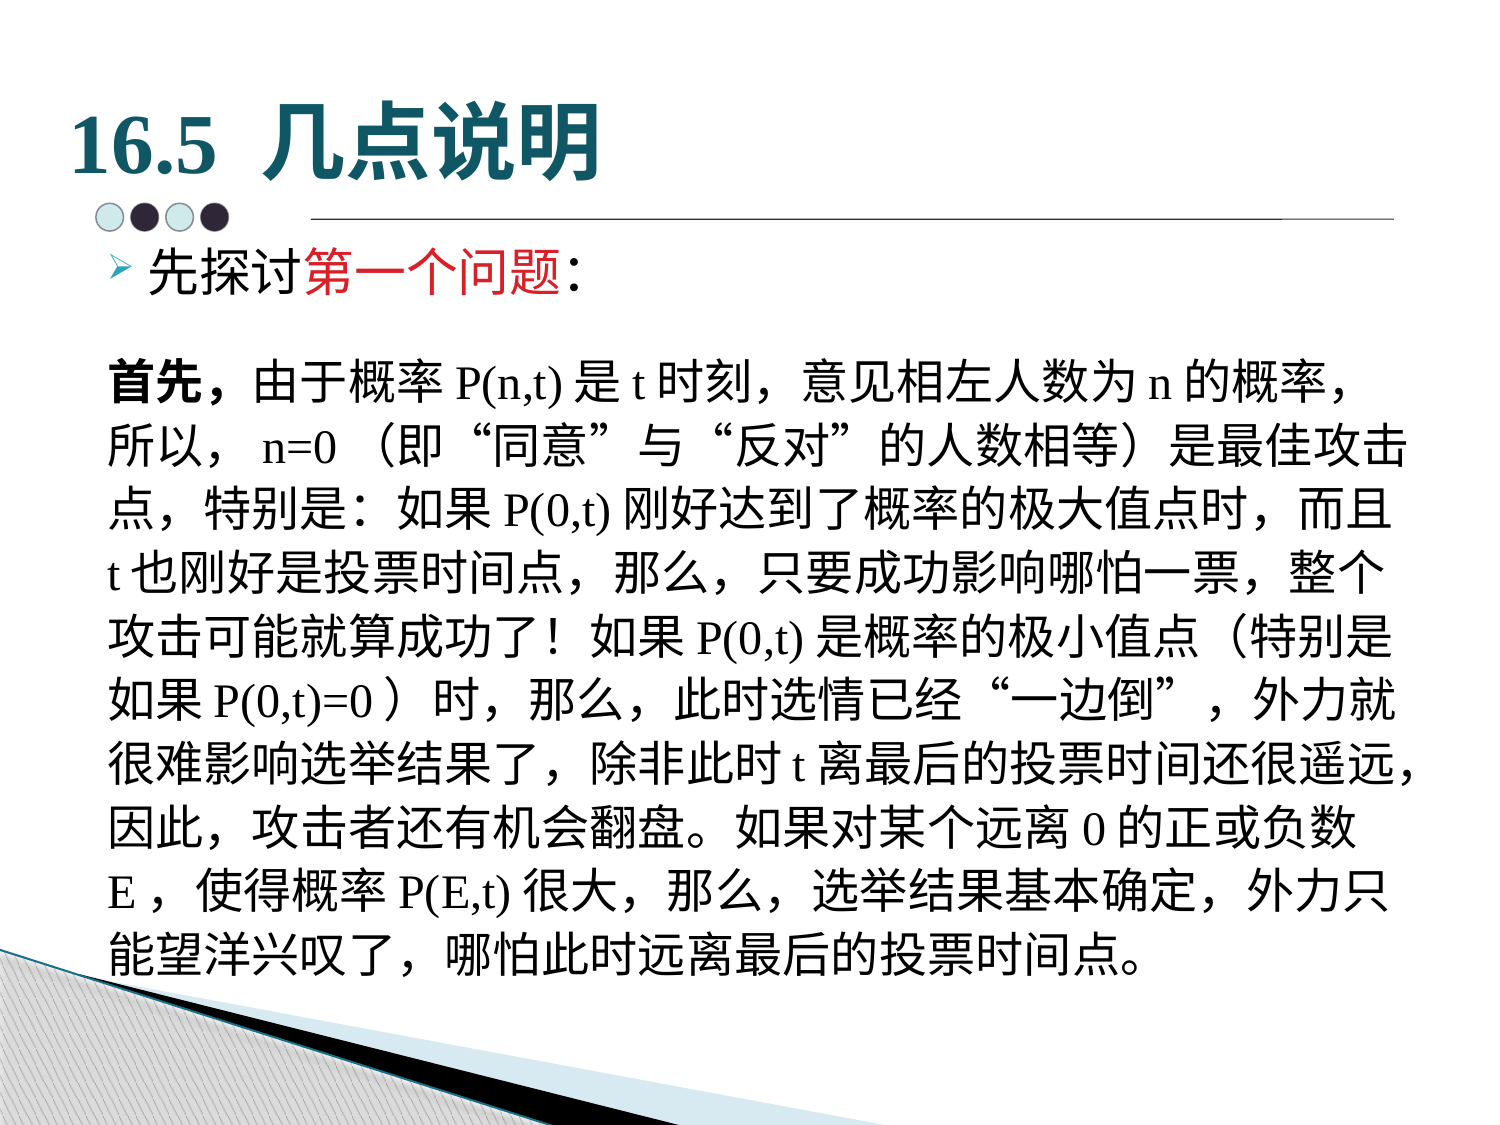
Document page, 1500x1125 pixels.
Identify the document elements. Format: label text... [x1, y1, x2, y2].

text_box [95, 203, 229, 232]
title 16.5 几点说明 [53, 45, 1452, 233]
list 先探讨第一个问题： 首先，由于概率P(n,t)是t时刻，意见相左人数为n的概率，所以，n=0（即“同意”与“反对”的人数相等）是最佳攻击点，特别是：如果P(0,t)刚好达到了概率的极大值点时，而且t也刚好是投票时间点，那么，只要成功影响哪怕一票，整个攻击可能就算成功了！如果P(0,t)是概率的极小值点（特别是如果P(0,t)=0）时，那么，此时选情已经“一边倒”，外力就很难影响选举结果了，除非此时t离最后的投票时间还很遥远，因此，攻击者还有机会翻盘。如果对某个远离0的正或负数E，使得概率P(E,t)很大，那么，选举结果基本确定，外力只能望洋兴叹了，哪怕此时远离最后的投票时间点。 [75, 233, 1425, 1005]
